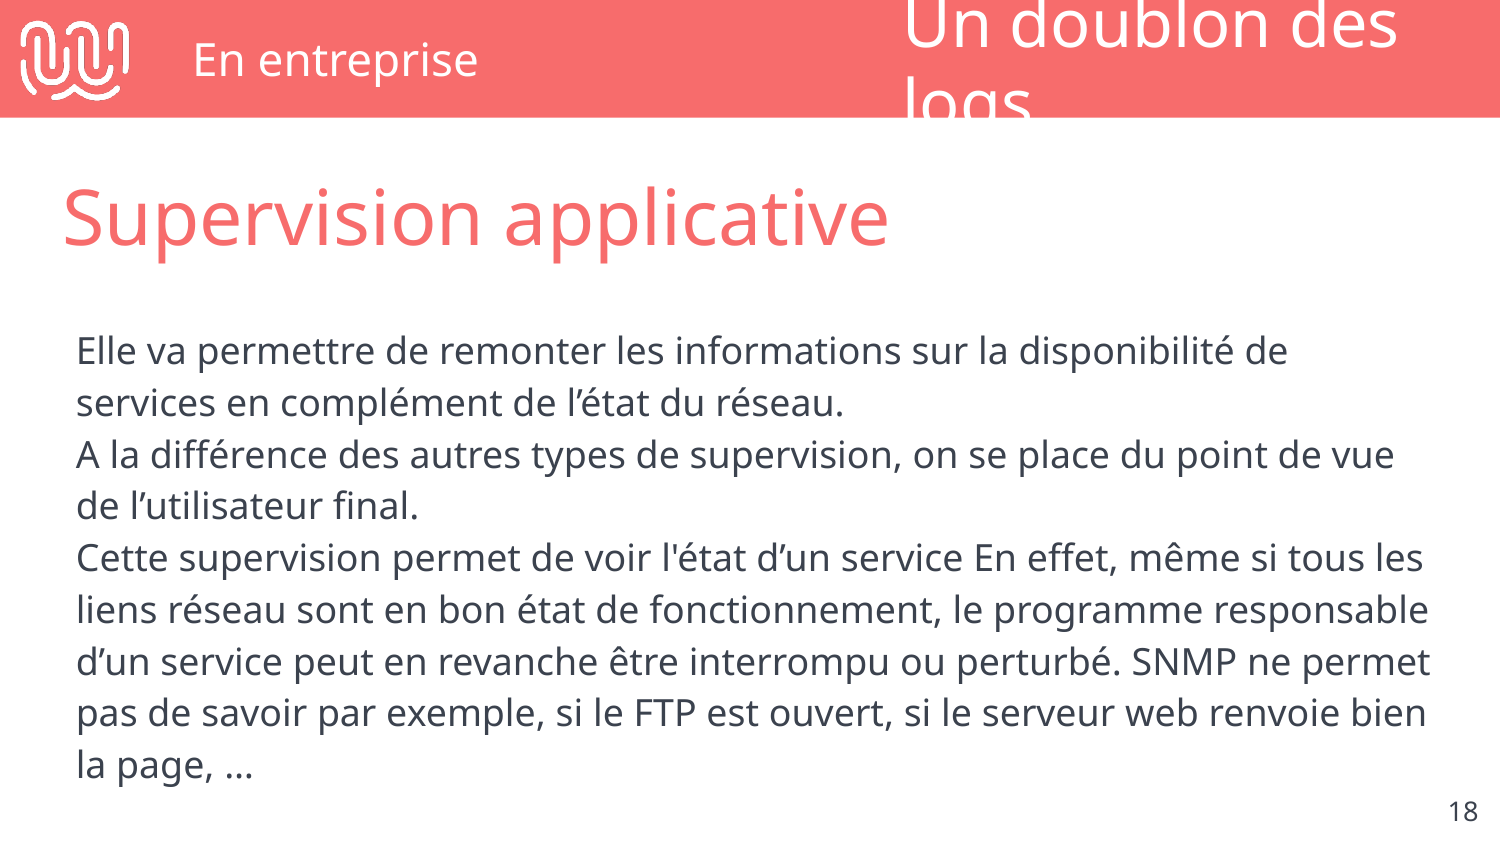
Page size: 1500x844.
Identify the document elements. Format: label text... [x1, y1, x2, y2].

slide_number ‹#› [1403, 779, 1494, 844]
title Supervision applicative [62, 168, 1452, 256]
picture [20, 20, 134, 101]
subtitle Un doublon des logs [902, 31, 1479, 91]
title En entreprise [192, 0, 896, 118]
list Elle va permettre de remonter les informations sur la disponibilité de services en complément de l’état du réseau. A la différence des autres types de supervision, on se place du point de vue de l’utilisateur final. Cette supervision permet de voir l'état d’un service En effet, même si tous les liens réseau sont en bon état de fonctionnement, le programme responsable d’un service peut en revanche être interrompu ou perturbé. SNMP ne permet pas de savoir par exemple, si le FTP est ouvert, si le serveur web renvoie bien la page, … [75, 290, 1439, 816]
